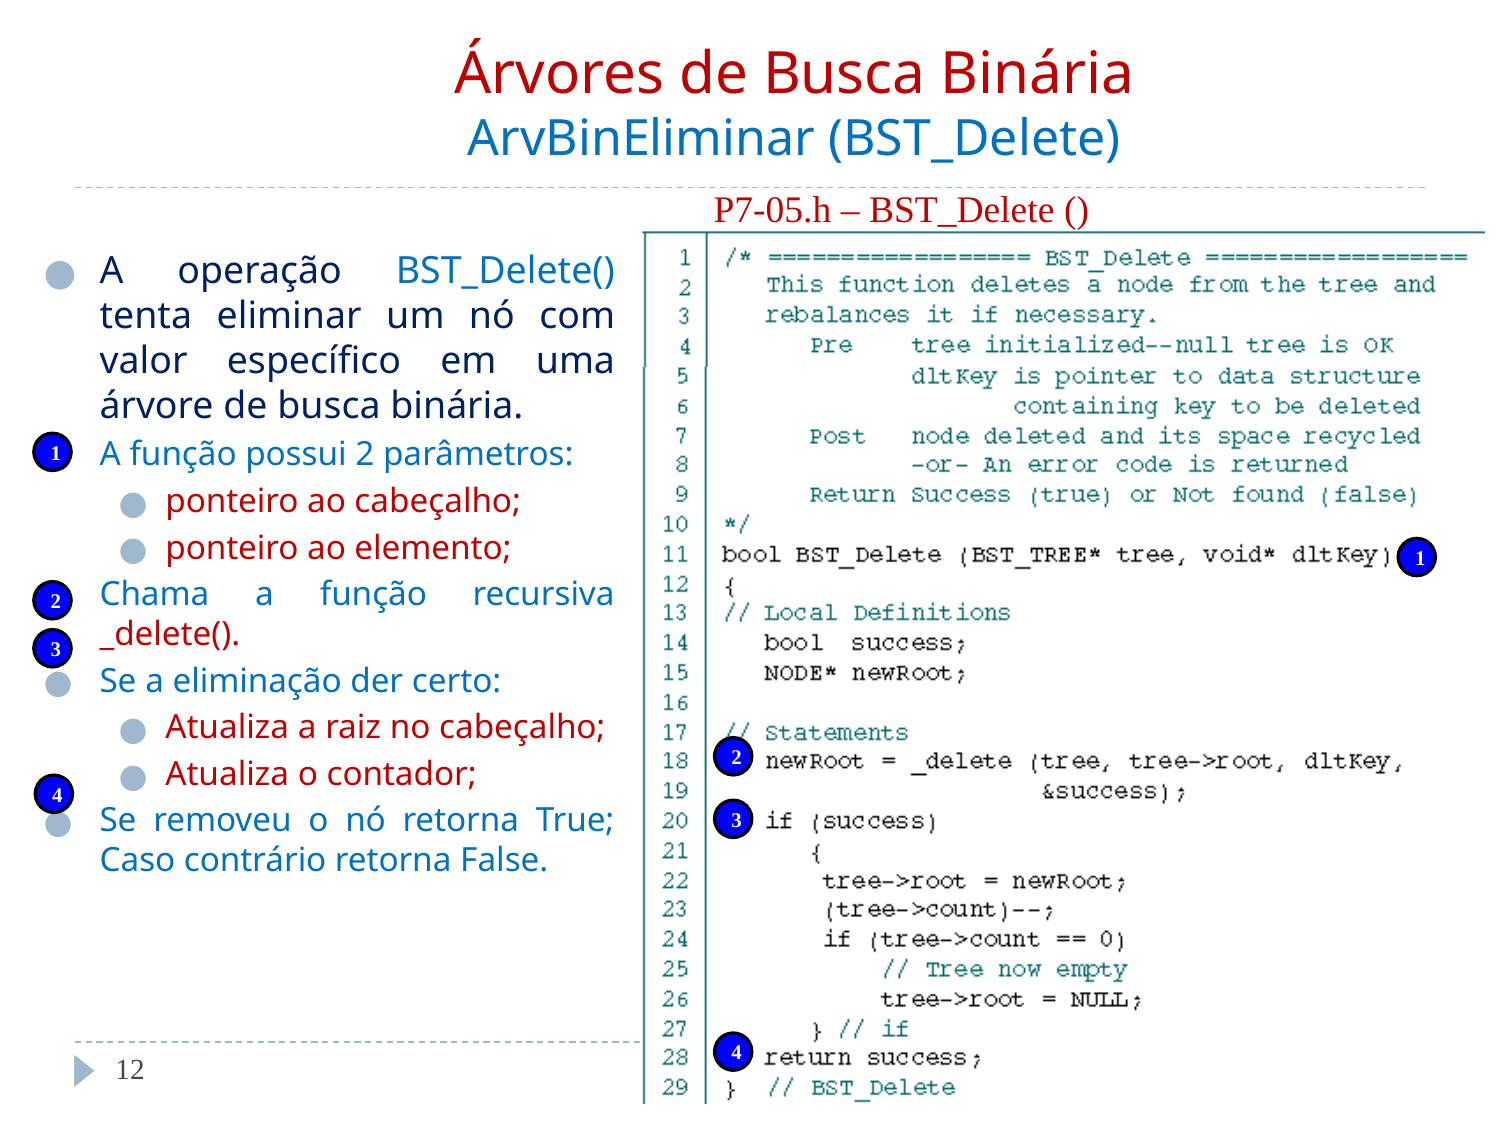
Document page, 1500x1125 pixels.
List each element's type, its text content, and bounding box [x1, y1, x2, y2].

text_box P7-05.h – BST_Delete () [698, 177, 1108, 229]
slide_number ‹#› [100, 1042, 426, 1103]
text_box 3 [33, 629, 72, 668]
text_box 2 [33, 581, 72, 620]
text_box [640, 230, 1486, 1104]
title Árvores de Busca Binária ArvBinEliminar (BST_Delete) [356, 22, 1232, 65]
title Árvores de Busca Binária ArvBinEliminar (BST_Delete) [356, 66, 1232, 173]
text_box 1 [33, 433, 72, 471]
text_box 4 [35, 775, 73, 813]
text_box A operação BST_Delete() tenta eliminar um nó com valor específico em uma árvore de busca binária. A função possui 2 parâmetros: ponteiro ao cabeçalho; ponteiro ao elemento; Chama a função recursiva _delete(). Se a eliminação der certo: Atualiza a raiz no cabeçalho; Atualiza o contador; Se removeu o nó retorna True; Caso contrário retorna False. [28, 238, 631, 870]
